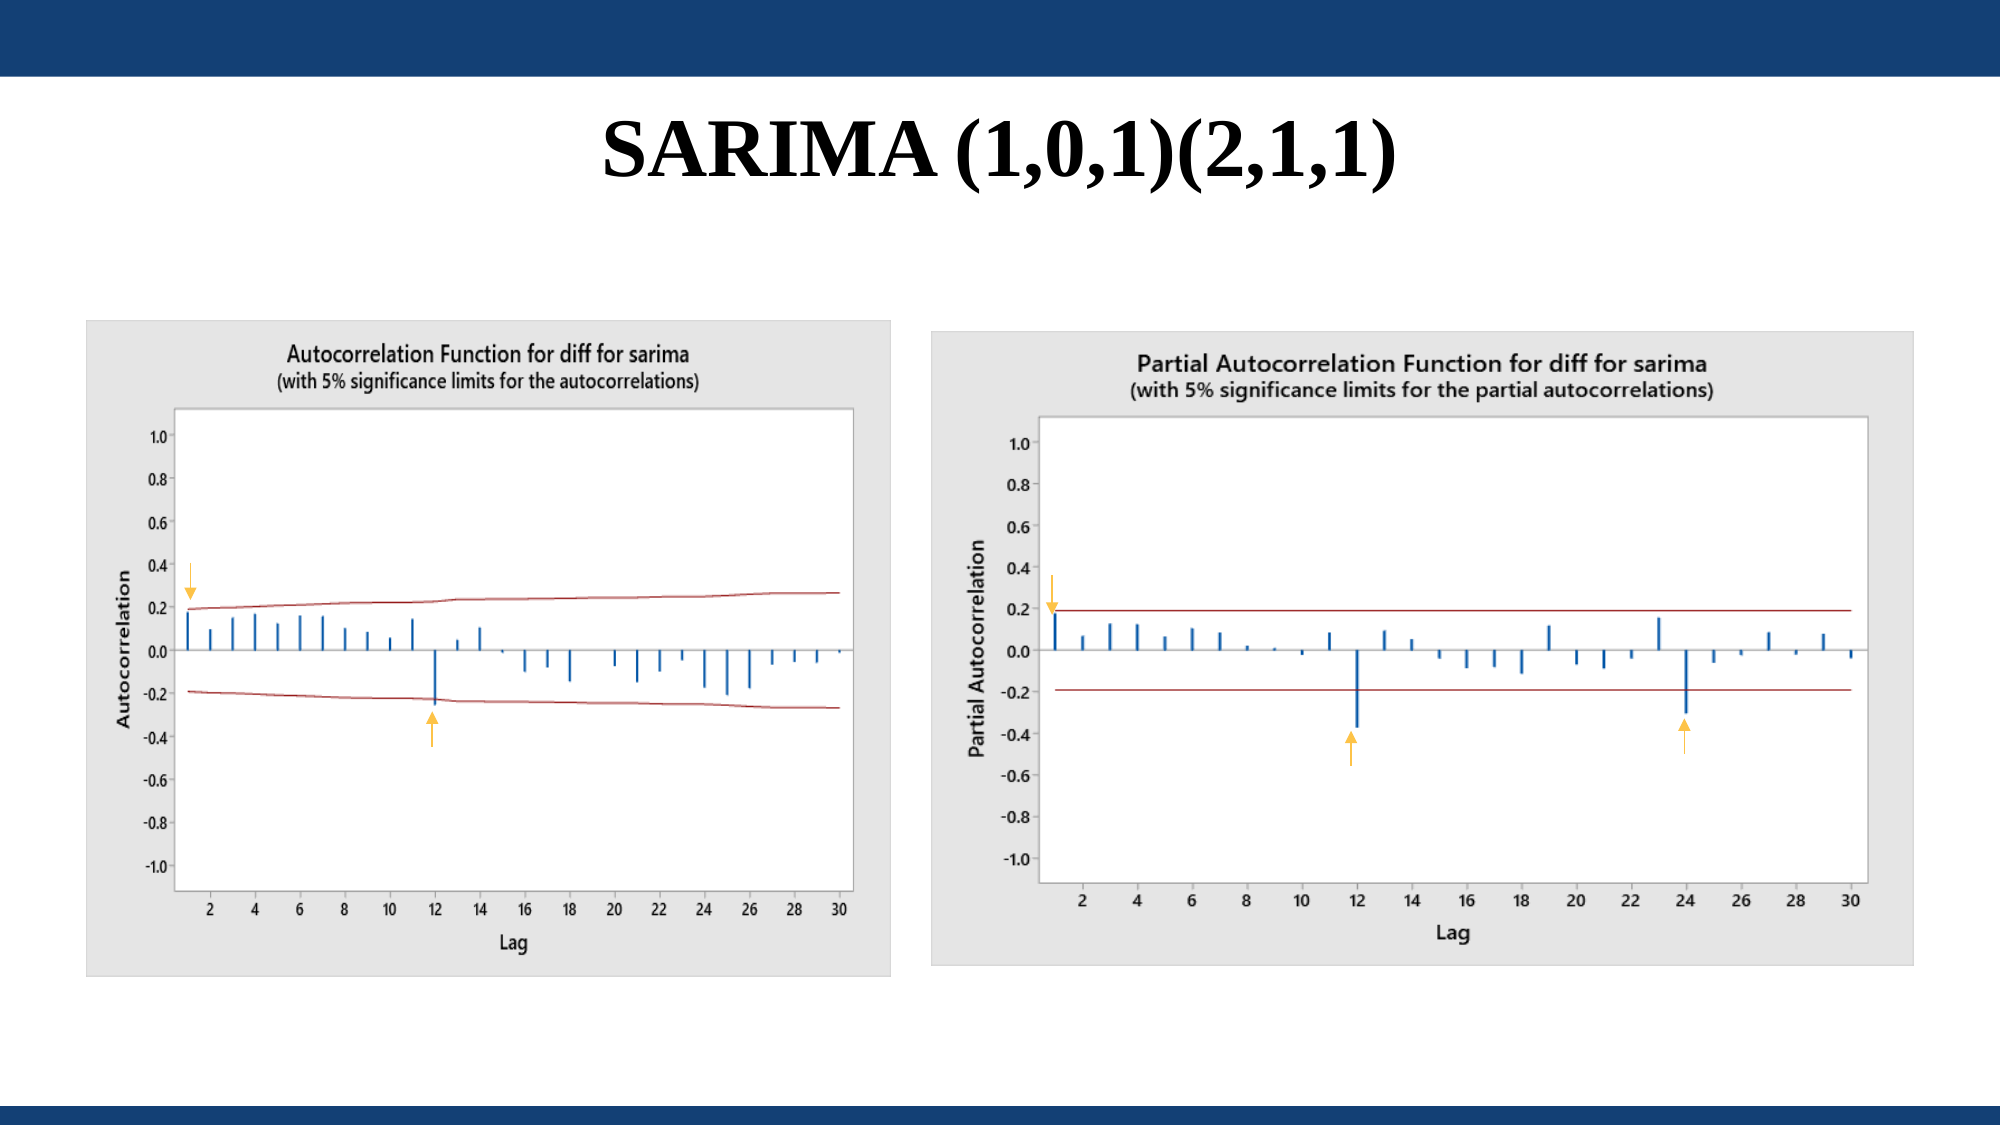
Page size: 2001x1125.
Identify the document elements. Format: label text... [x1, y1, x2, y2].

picture [930, 331, 1914, 966]
picture [86, 319, 891, 978]
title SARIMA (1,0,1)(2,1,1) [99, 90, 1900, 196]
